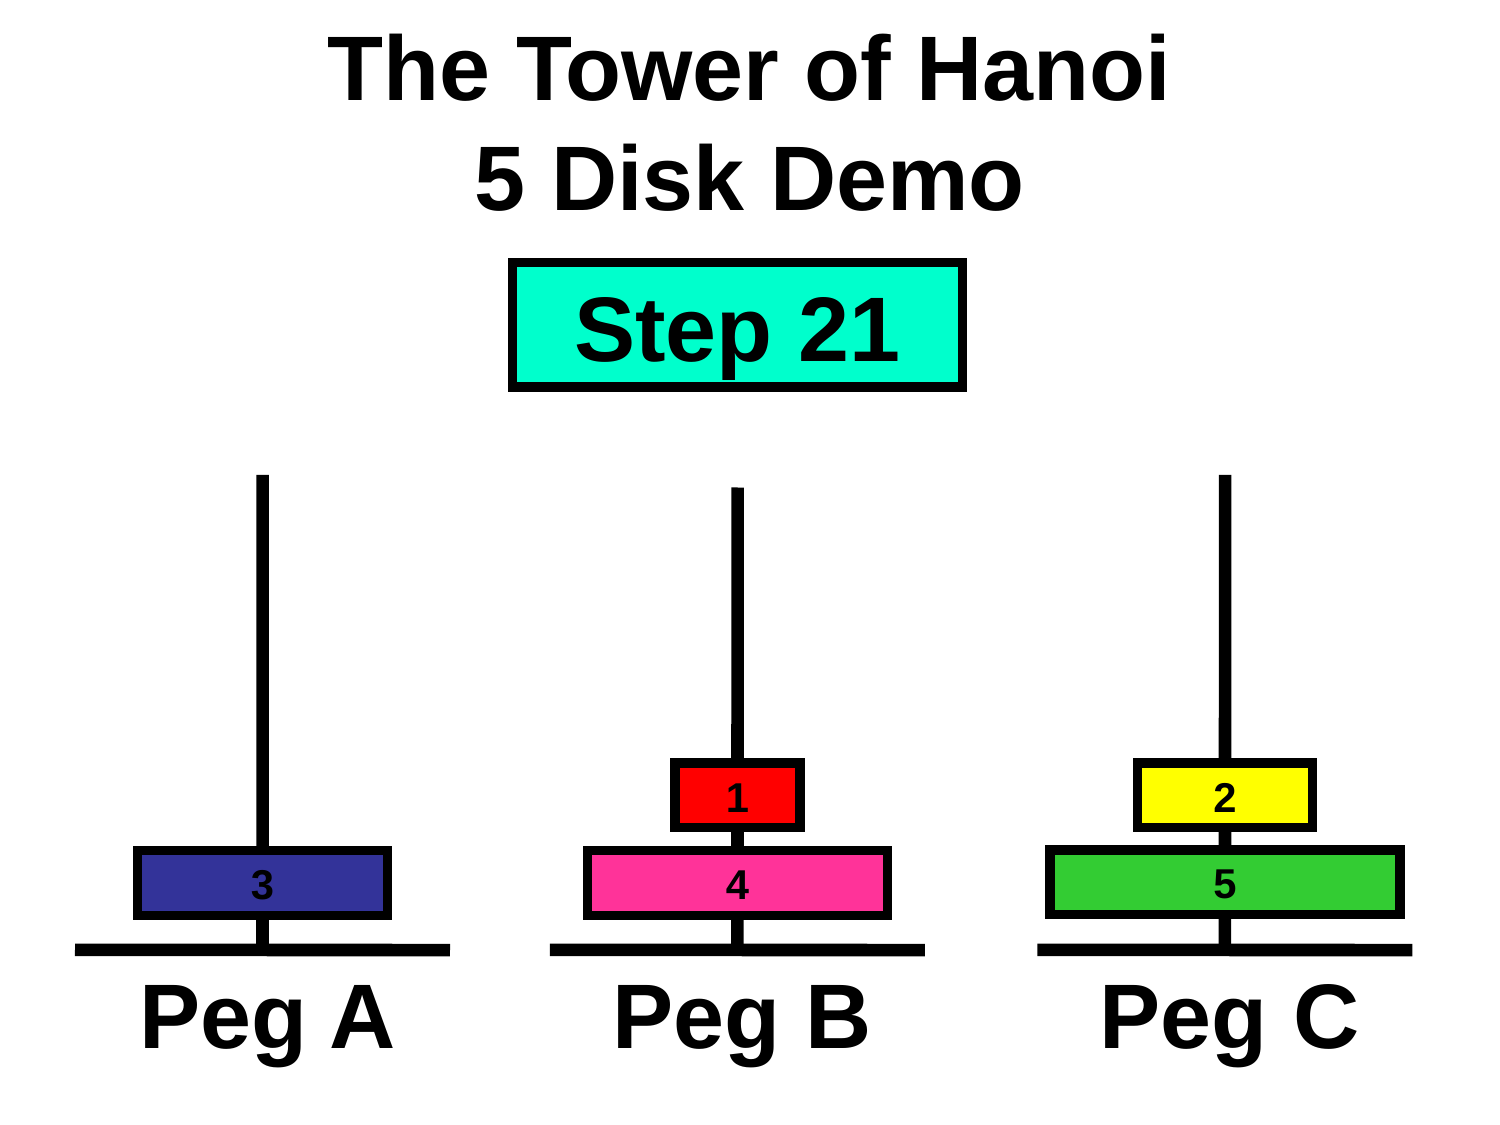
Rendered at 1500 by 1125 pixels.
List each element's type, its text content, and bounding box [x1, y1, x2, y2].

text_box 4 [587, 850, 888, 916]
text_box Peg A [124, 949, 411, 1075]
title The Tower of Hanoi 5 Disk Demo [0, 24, 1500, 213]
text_box 1 [675, 762, 800, 828]
text_box Step 21 [512, 262, 963, 388]
text_box 5 [1050, 849, 1400, 915]
text_box Peg C [1085, 949, 1375, 1075]
text_box 3 [137, 850, 388, 916]
text_box Peg B [597, 949, 888, 1075]
text_box 2 [1137, 762, 1313, 828]
